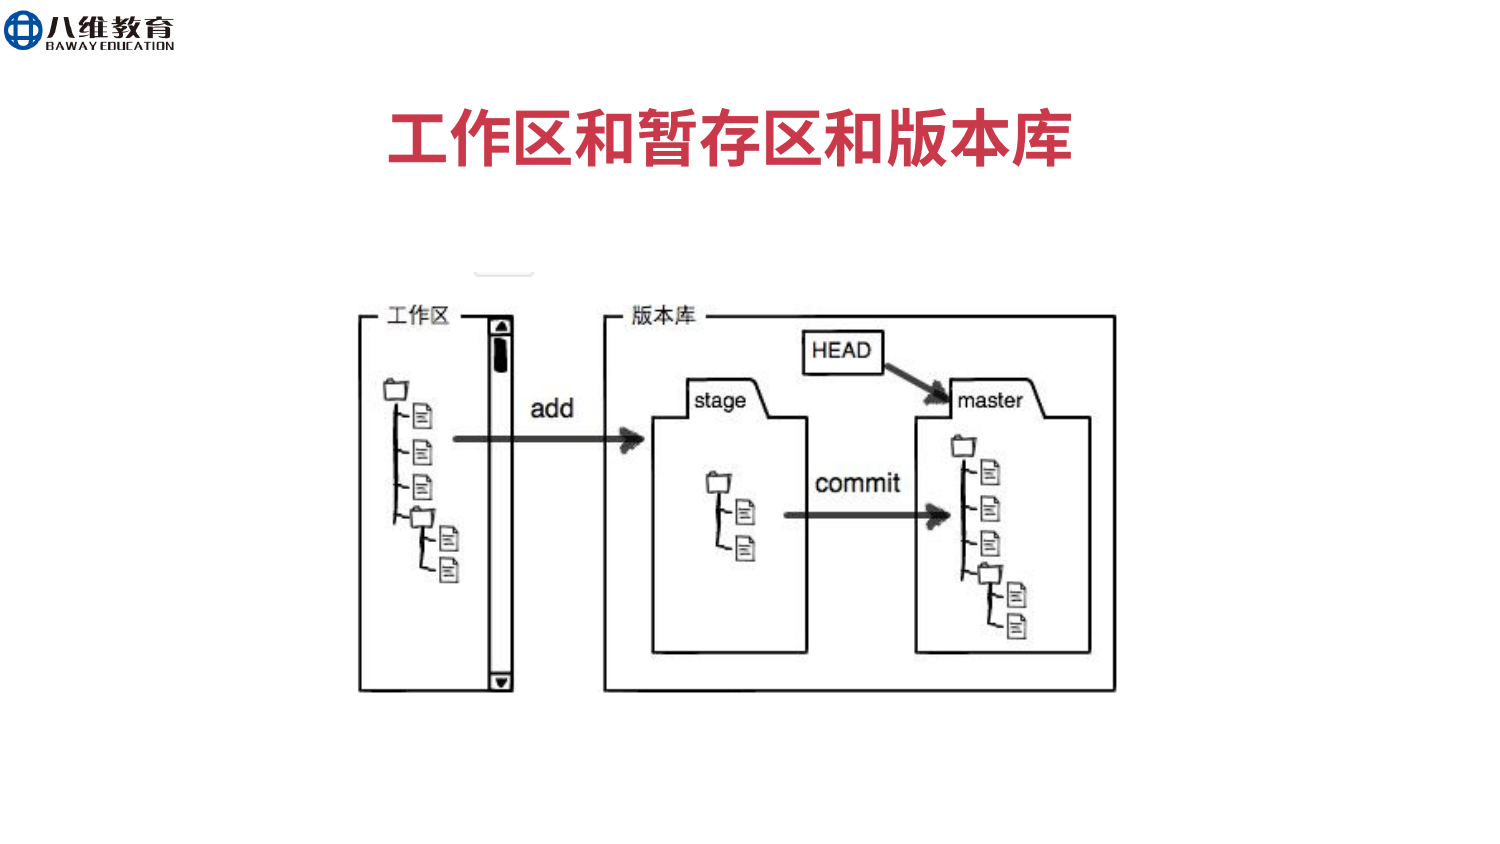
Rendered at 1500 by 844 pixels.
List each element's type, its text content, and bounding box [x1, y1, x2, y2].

text_box 工作区和暂存区和版本库 [371, 91, 1412, 301]
picture [342, 272, 1158, 711]
picture [0, 0, 195, 61]
